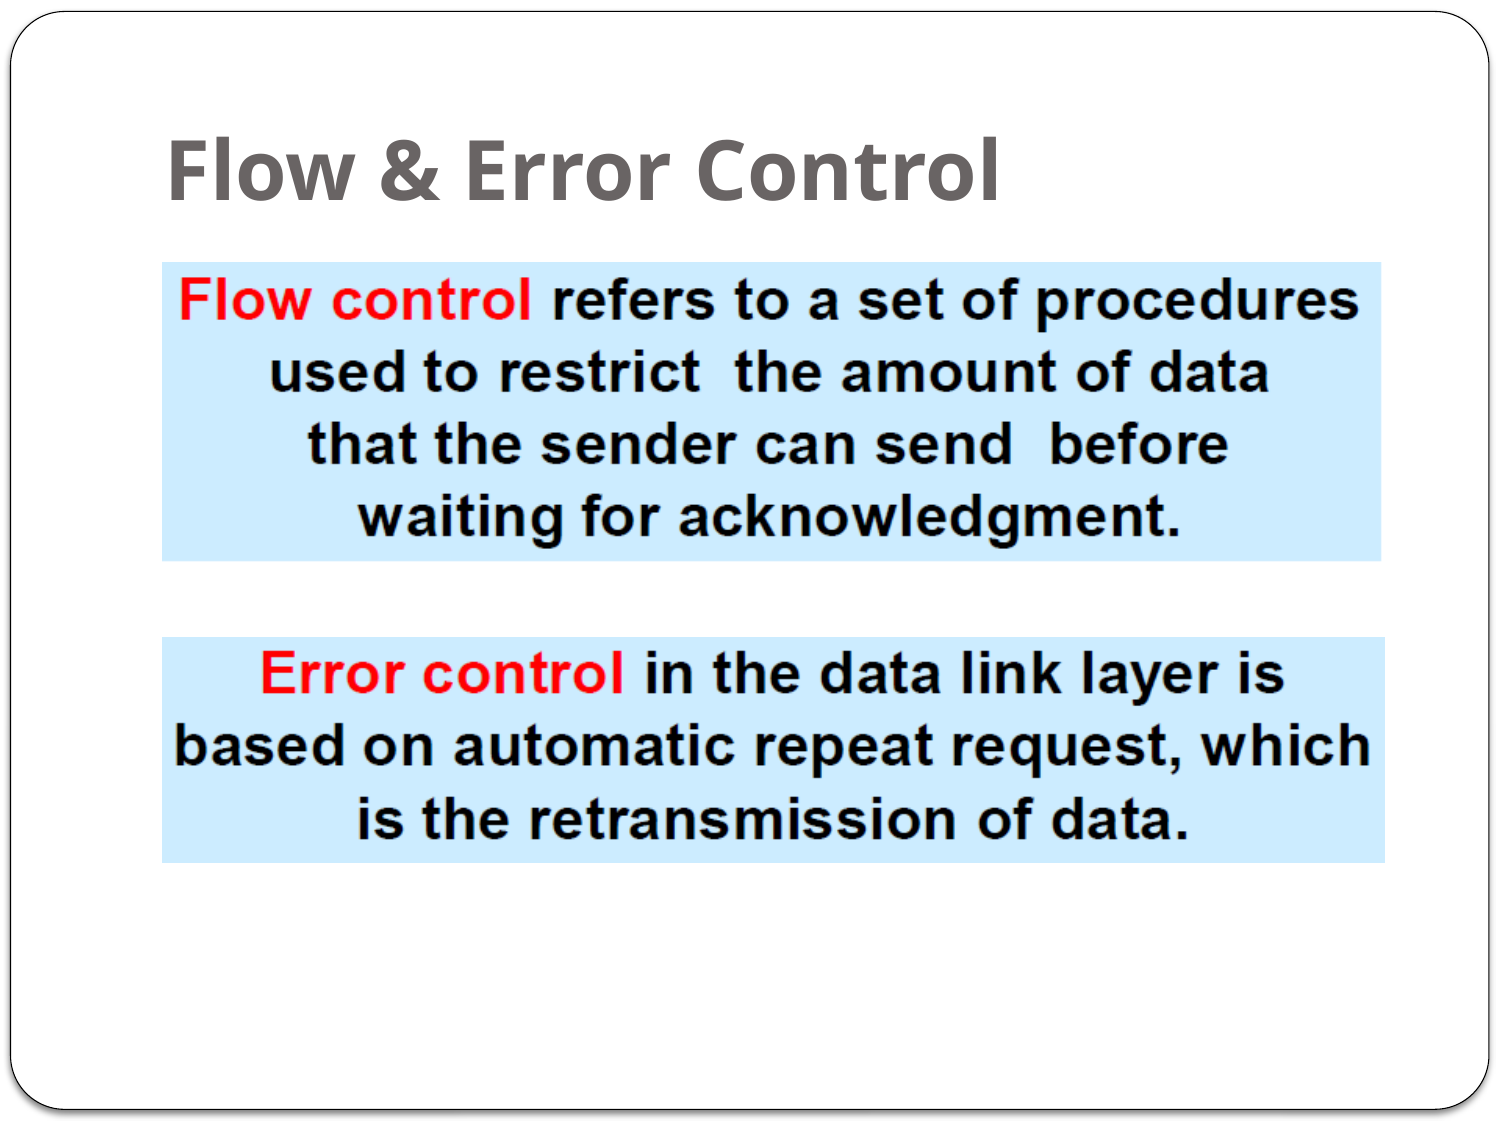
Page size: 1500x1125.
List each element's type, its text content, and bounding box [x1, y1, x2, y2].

picture [162, 637, 1385, 863]
picture [162, 262, 1383, 563]
text_box Flow & Error Control [149, 45, 1425, 233]
